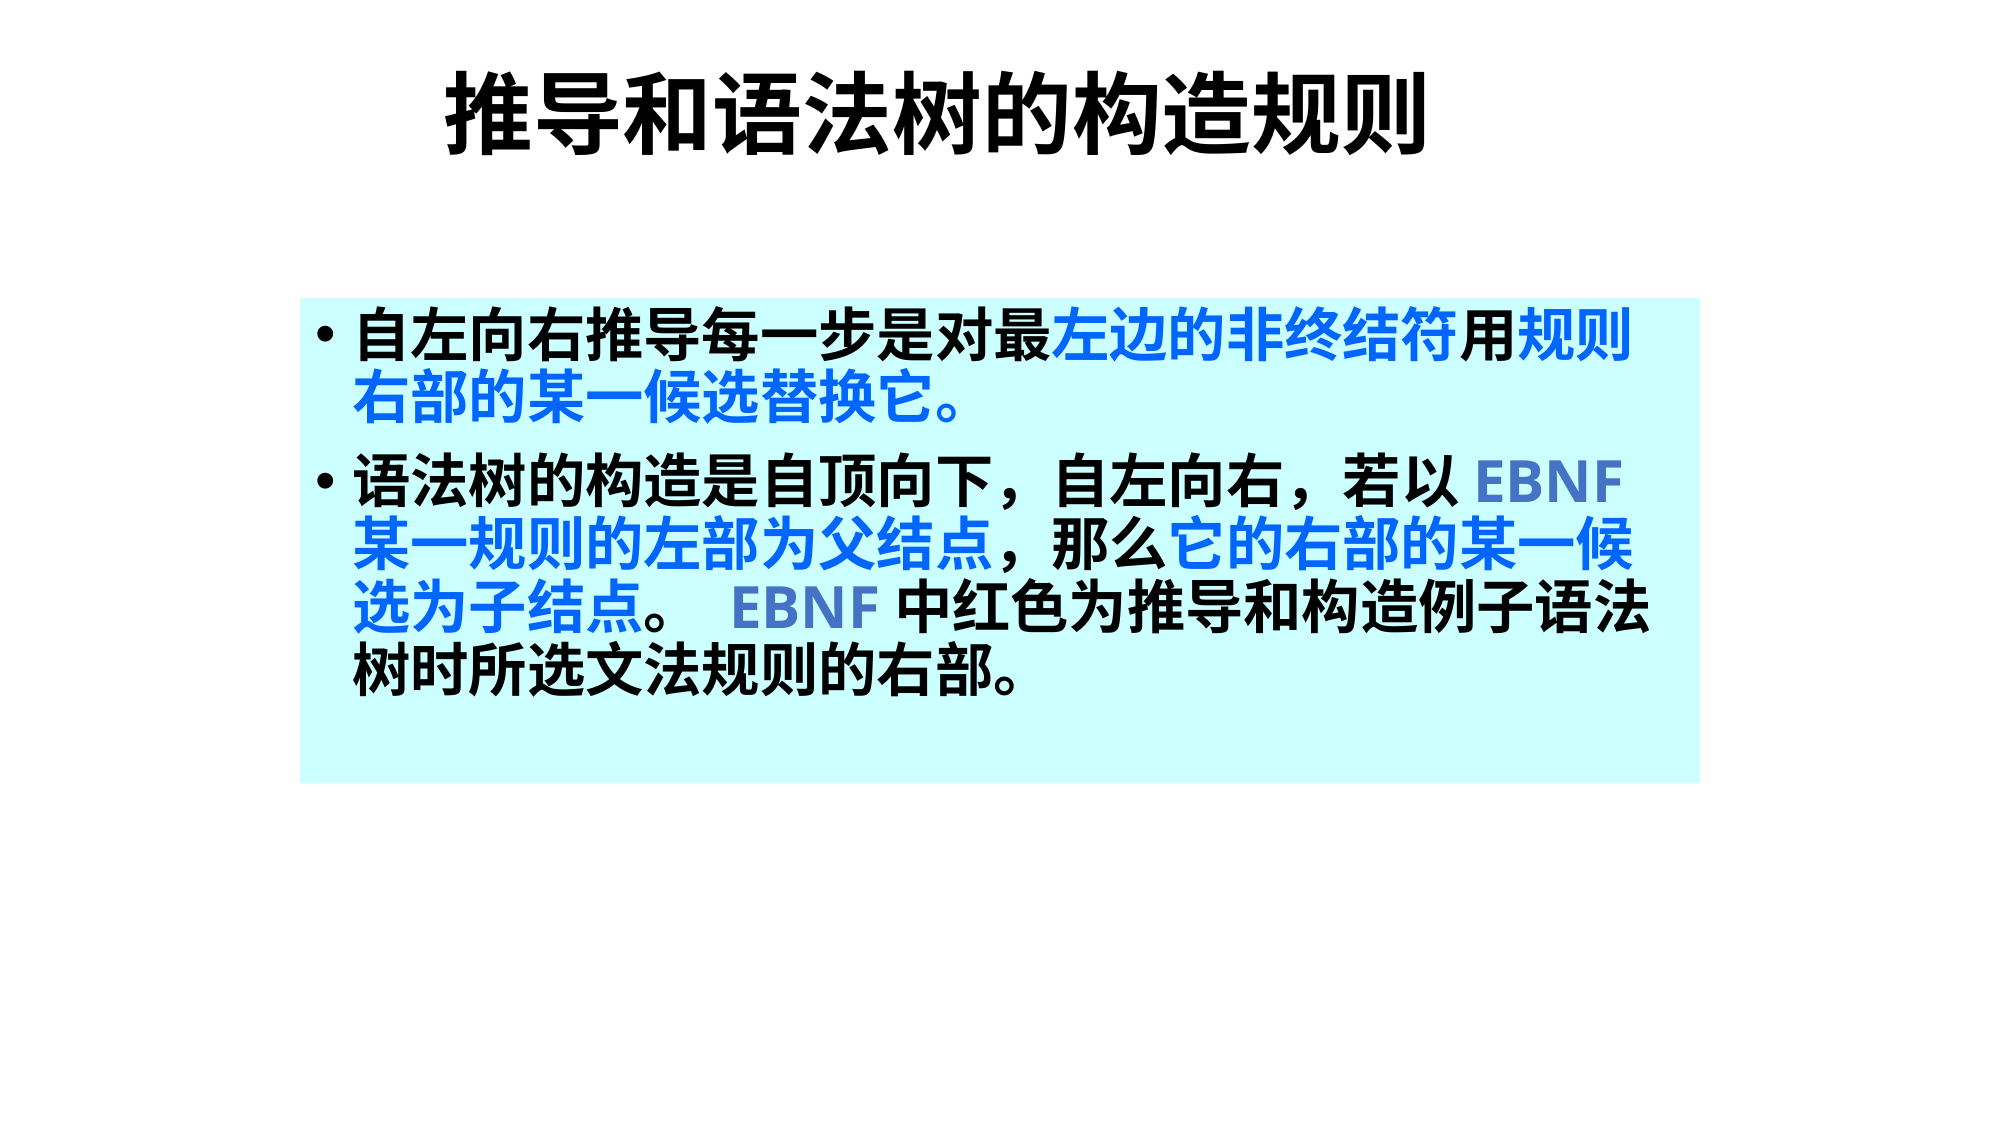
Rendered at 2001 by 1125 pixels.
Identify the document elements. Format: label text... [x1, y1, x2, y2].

list 自左向右推导每一步是对最左边的非终结符用规则右部的某一候选替换它。 语法树的构造是自顶向下，自左向右，若以EBNF某一规则的左部为父结点，那么它的右部的某一候选为子结点。 EBNF中红色为推导和构造例子语法树时所选文法规则的右部。 [300, 298, 1700, 784]
title 推导和语法树的构造规则 [324, 62, 1600, 175]
